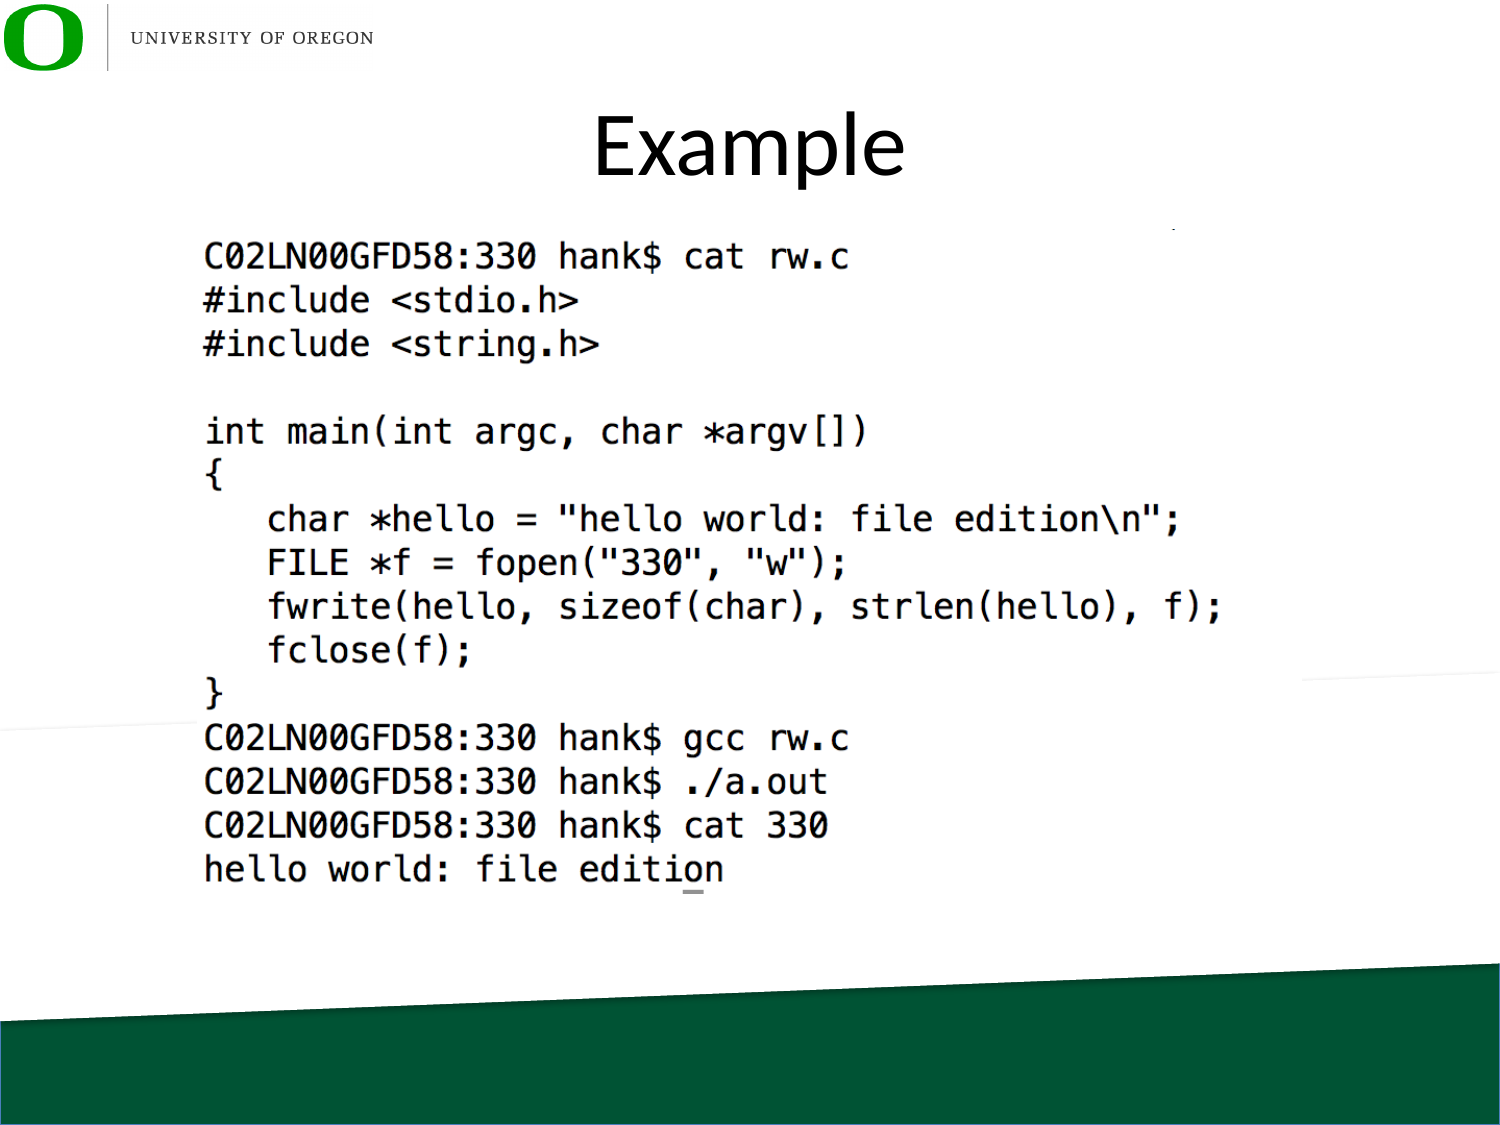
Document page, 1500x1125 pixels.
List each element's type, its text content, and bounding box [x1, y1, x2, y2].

picture [197, 228, 1303, 894]
title Example [75, 45, 1425, 233]
picture [4, 4, 373, 71]
